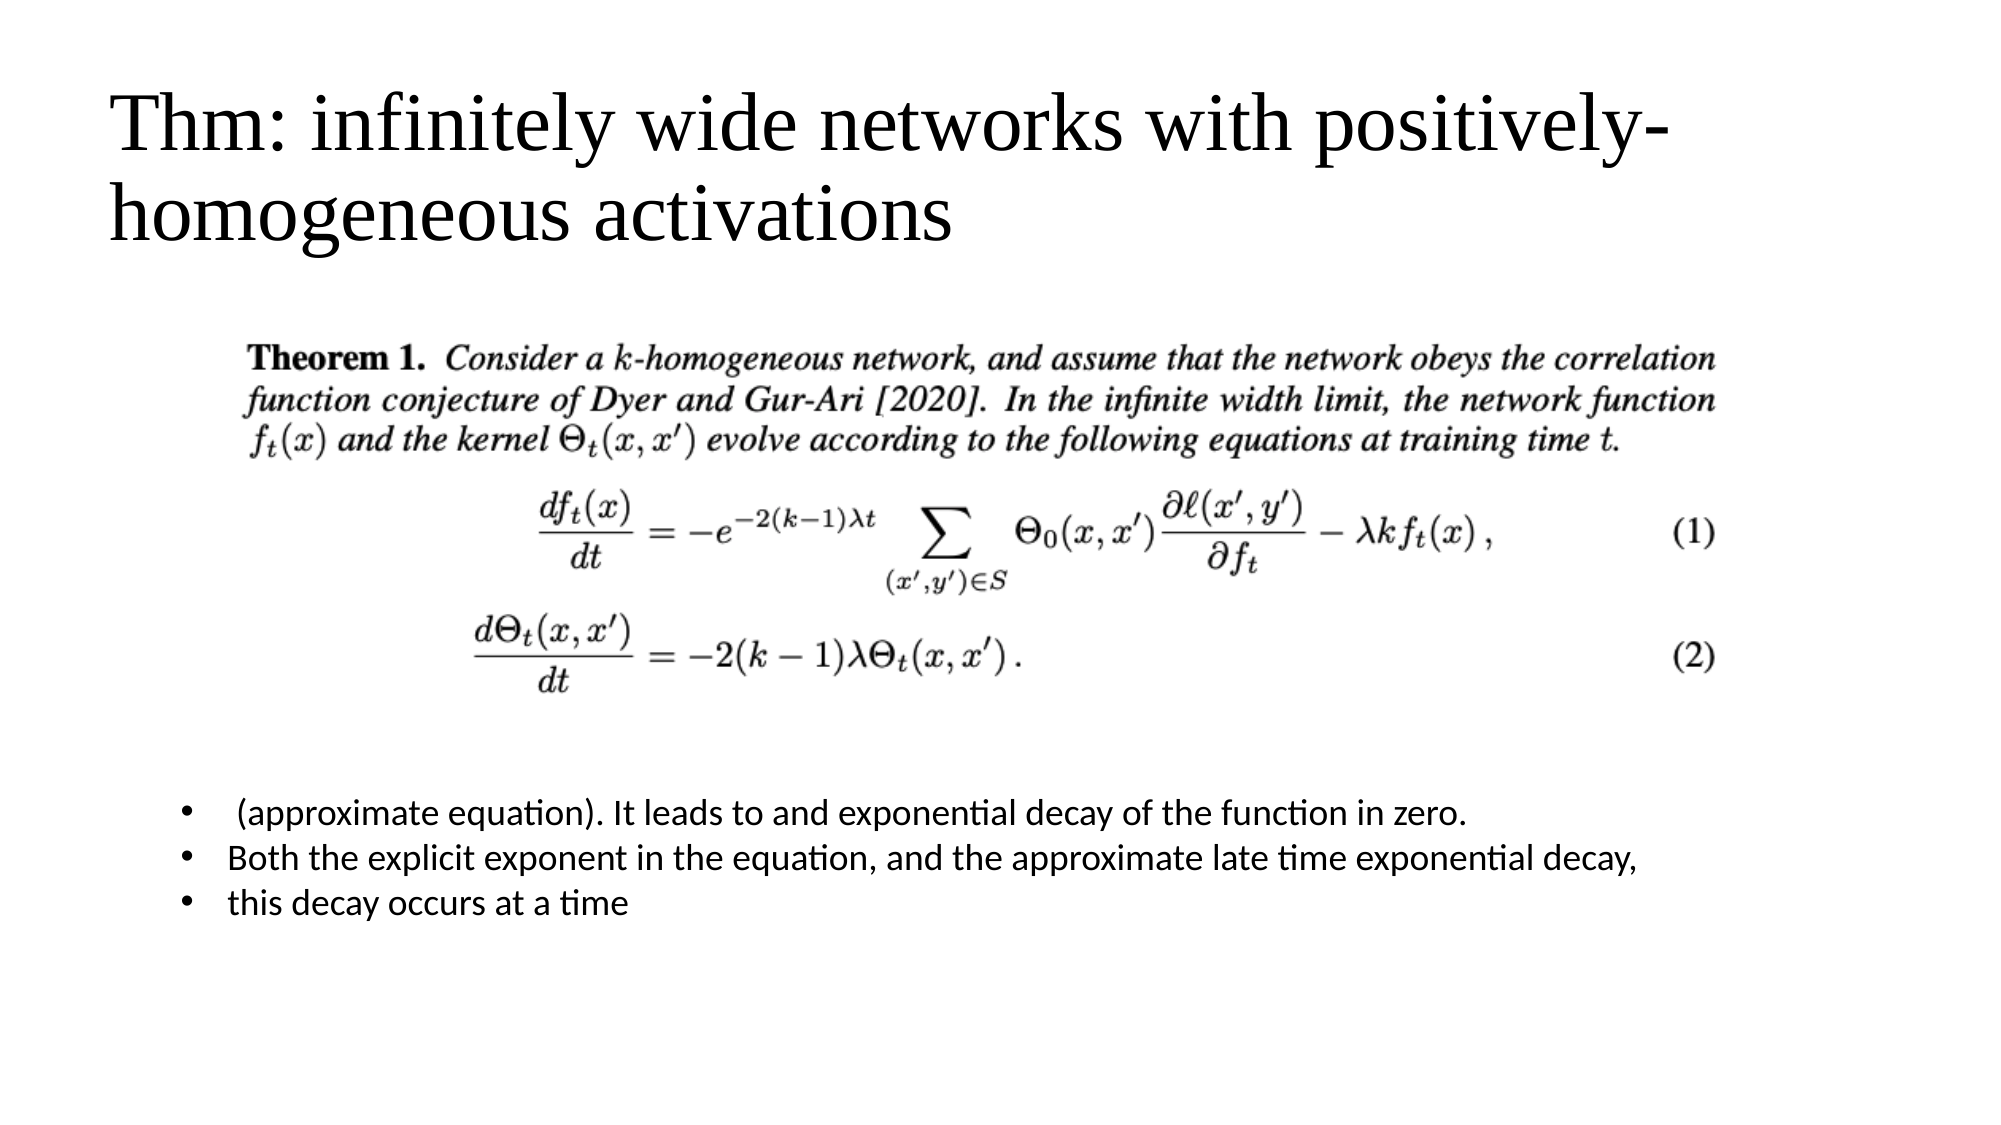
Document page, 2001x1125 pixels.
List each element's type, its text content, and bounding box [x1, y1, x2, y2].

title Thm: infinitely wide networks with positively-homogeneous activations [94, 59, 1863, 278]
picture [231, 327, 1726, 721]
